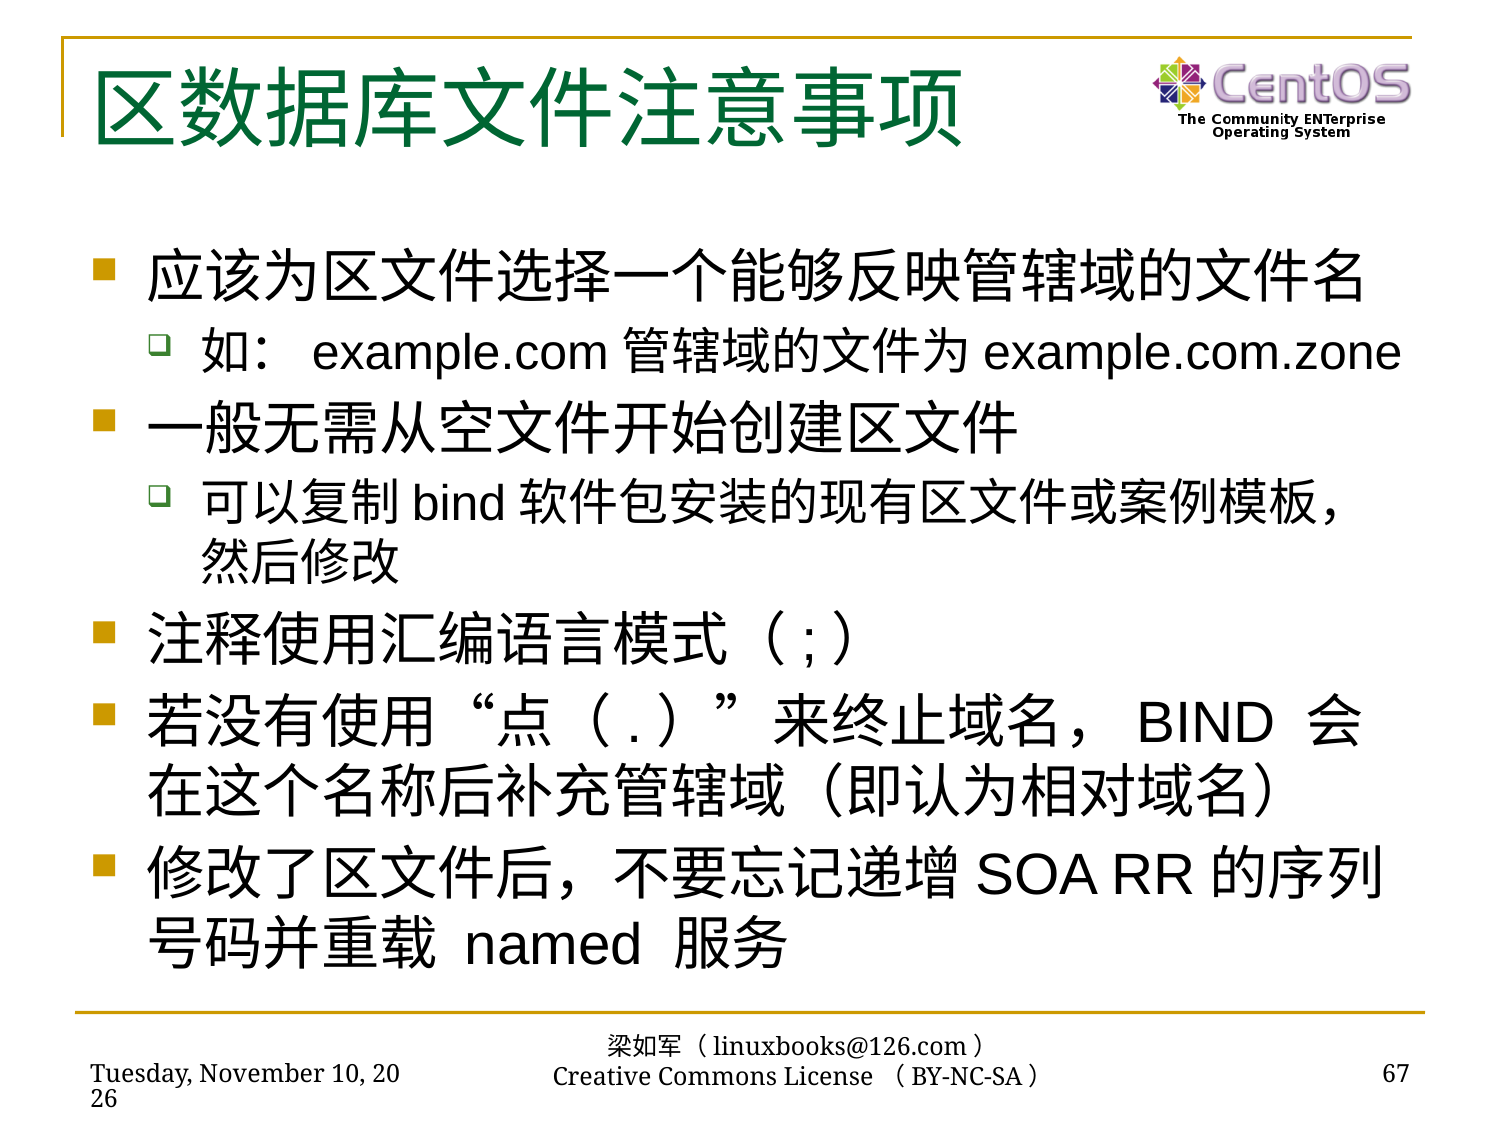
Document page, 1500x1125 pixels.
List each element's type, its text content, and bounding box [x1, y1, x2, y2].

list 应该为区文件选择一个能够反映管辖域的文件名 如：example.com管辖域的文件为example.com.zone 一般无需从空文件开始创建区文件 可以复制bind软件包安装的现有区文件或案例模板，然后修改 注释使用汇编语言模式（;） 若没有使用“点（.）”来终止域名，BIND 会在这个名称后补充管辖域（即认为相对域名） 修改了区文件后，不要忘记递增SOA RR的序列号码并重载 named 服务 [74, 231, 1426, 1006]
title 区数据库文件注意事项 [74, 45, 1426, 231]
slide_number 67 [1074, 1023, 1426, 1100]
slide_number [74, 1023, 426, 1100]
footer 梁如军（linuxbooks@126.com） Creative Commons License（BY-NC-SA） [359, 1022, 1247, 1099]
